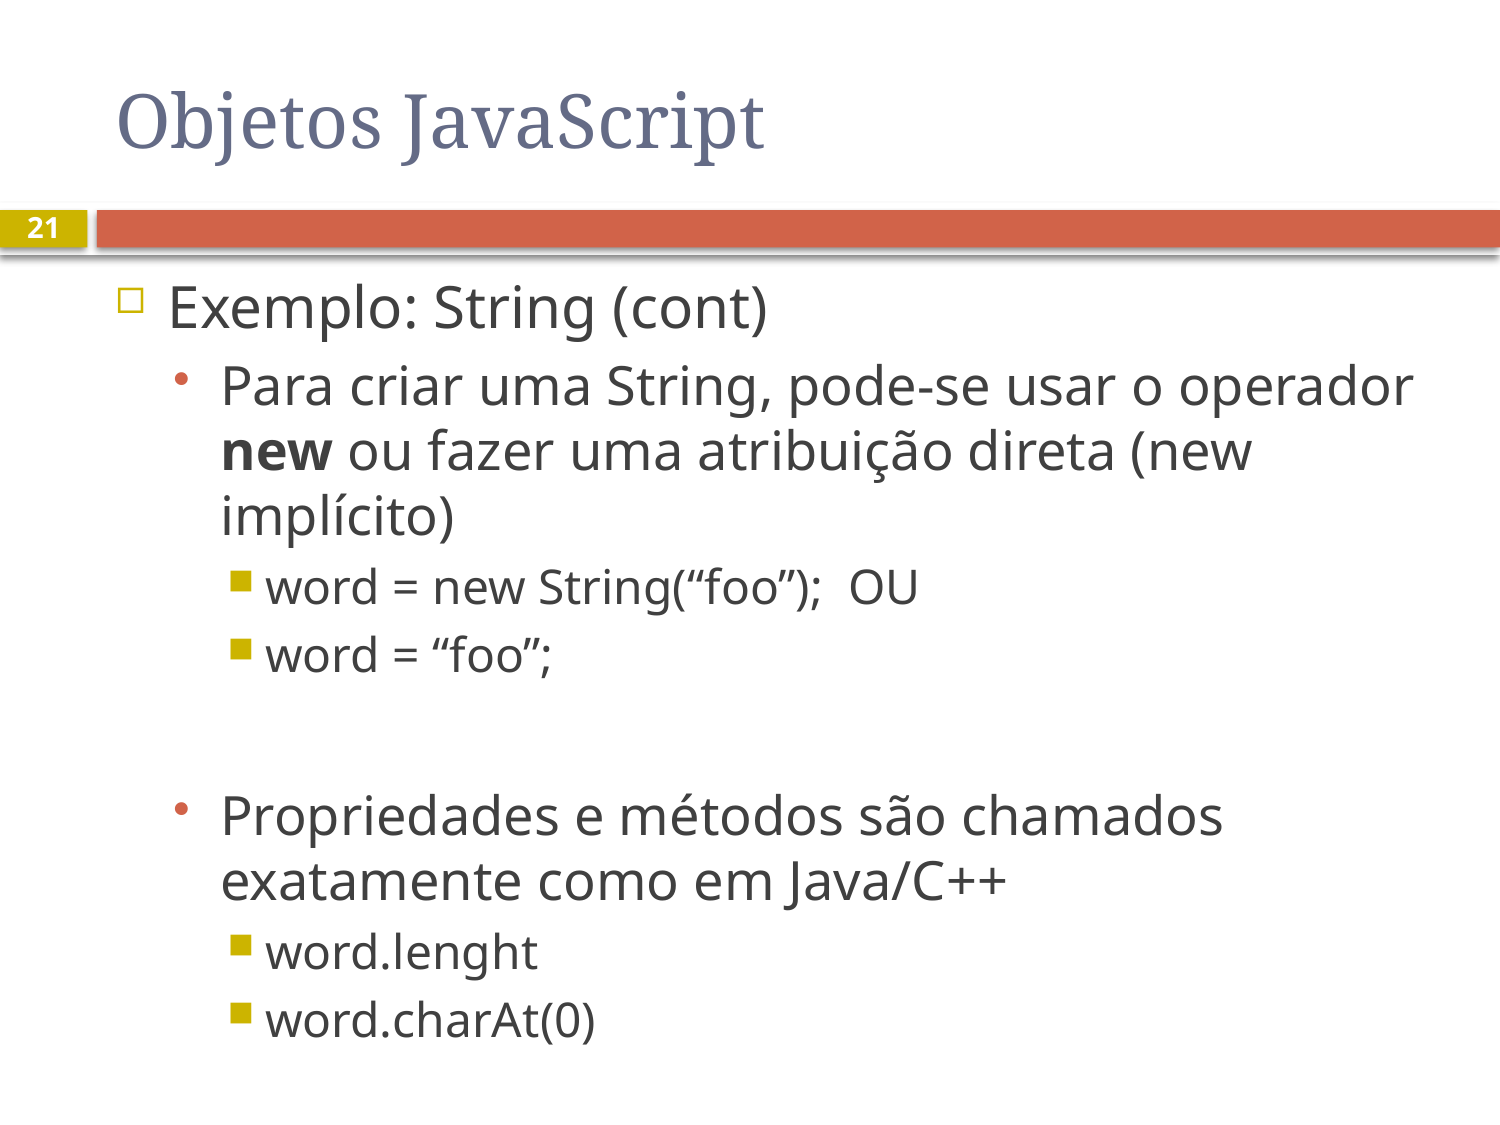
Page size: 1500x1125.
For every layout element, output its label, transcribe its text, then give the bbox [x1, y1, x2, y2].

slide_number 21 [0, 208, 88, 249]
title Objetos JavaScript [100, 37, 1438, 200]
list Exemplo: String (cont) Para criar uma String, pode-se usar o operador new ou fazer uma atribuição direta (new implícito) word = new String(“foo”); OU word = “foo”; Propriedades e métodos são chamados exatamente como em Java/C++ word.lenght word.charAt(0) [100, 262, 1438, 1063]
